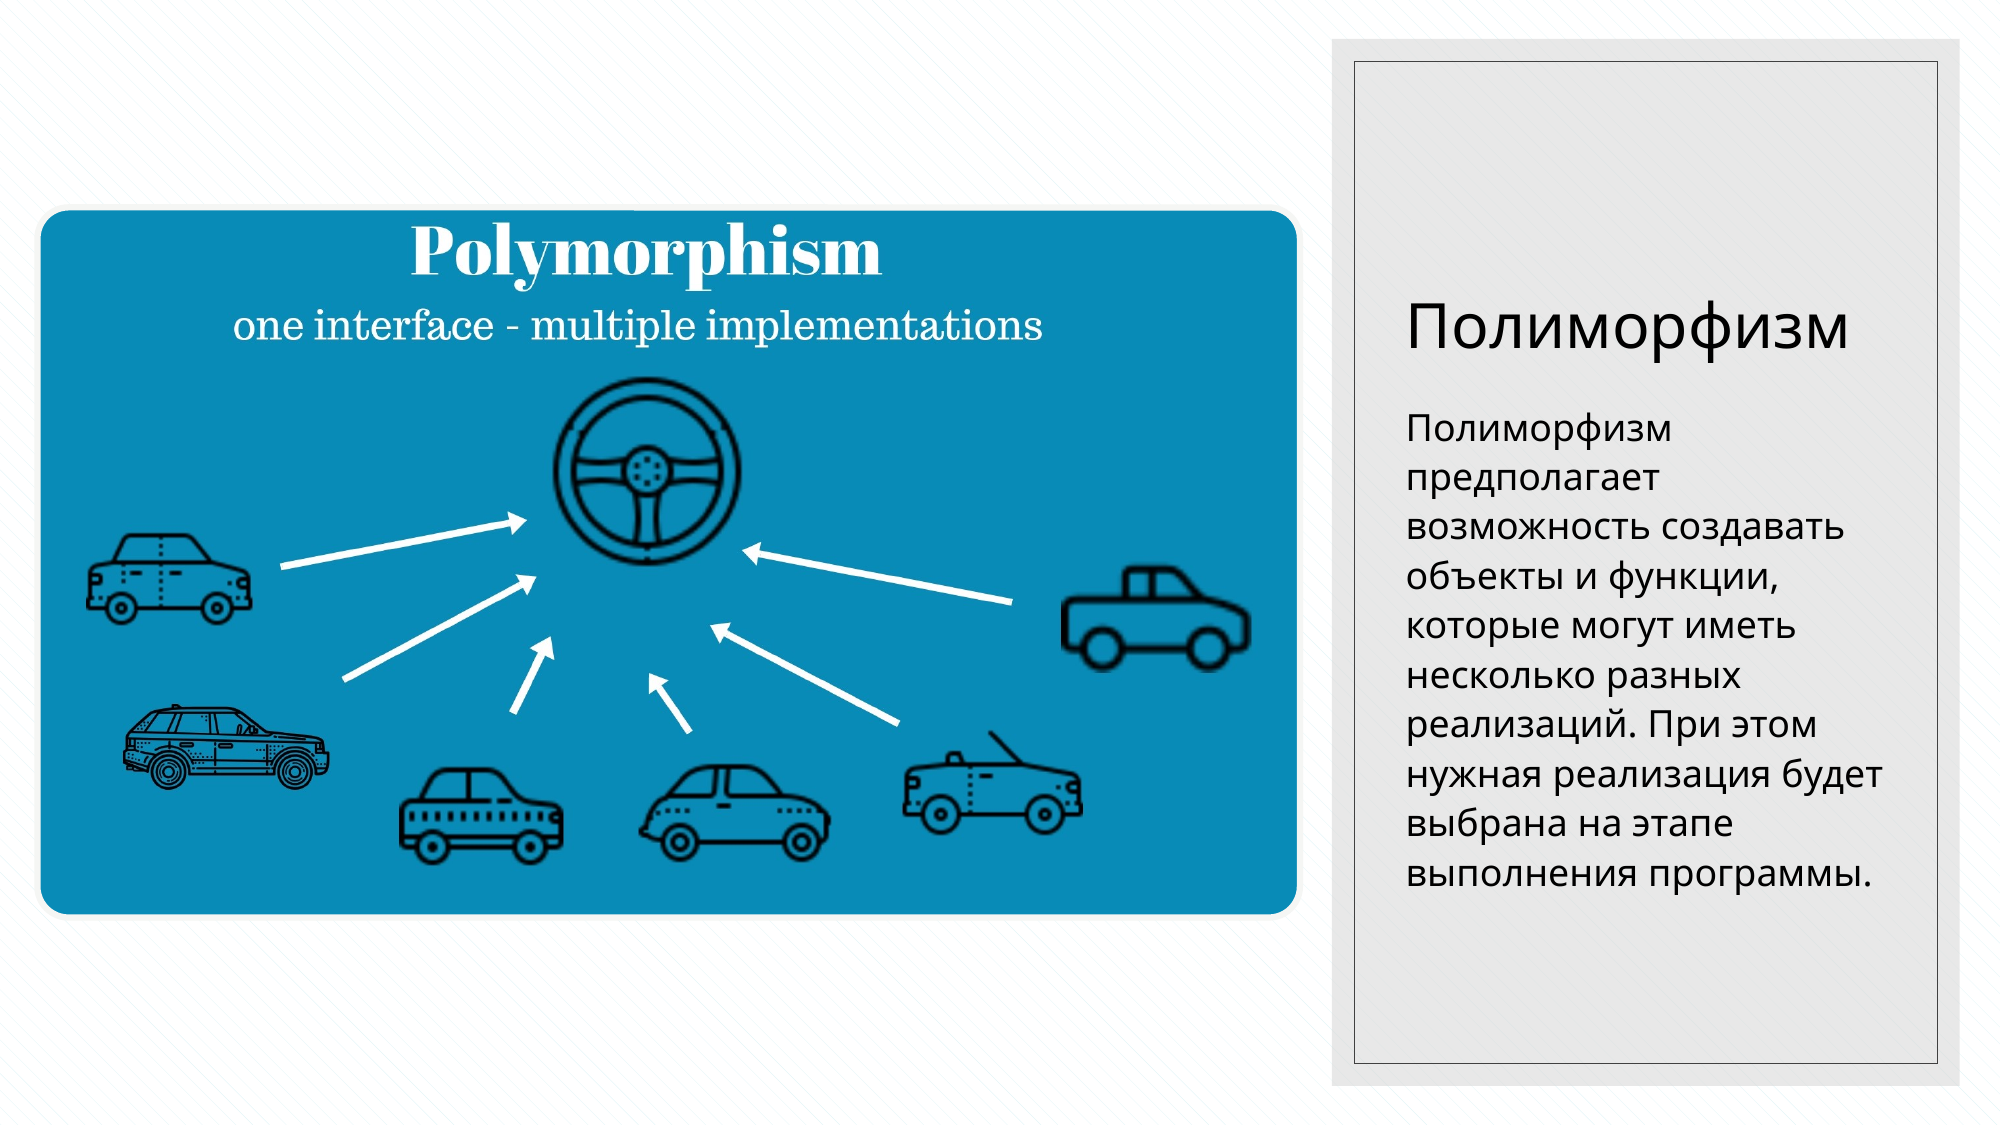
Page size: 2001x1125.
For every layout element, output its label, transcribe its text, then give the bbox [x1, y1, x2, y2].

title Полиморфизм [1390, 98, 1907, 369]
picture [37, 207, 1300, 918]
list Полиморфизм предполагает возможность создавать объекты и функции, которые могут иметь несколько разных реализаций. При этом нужная реализация будет выбрана на этапе выполнения программы. [1390, 391, 1907, 968]
